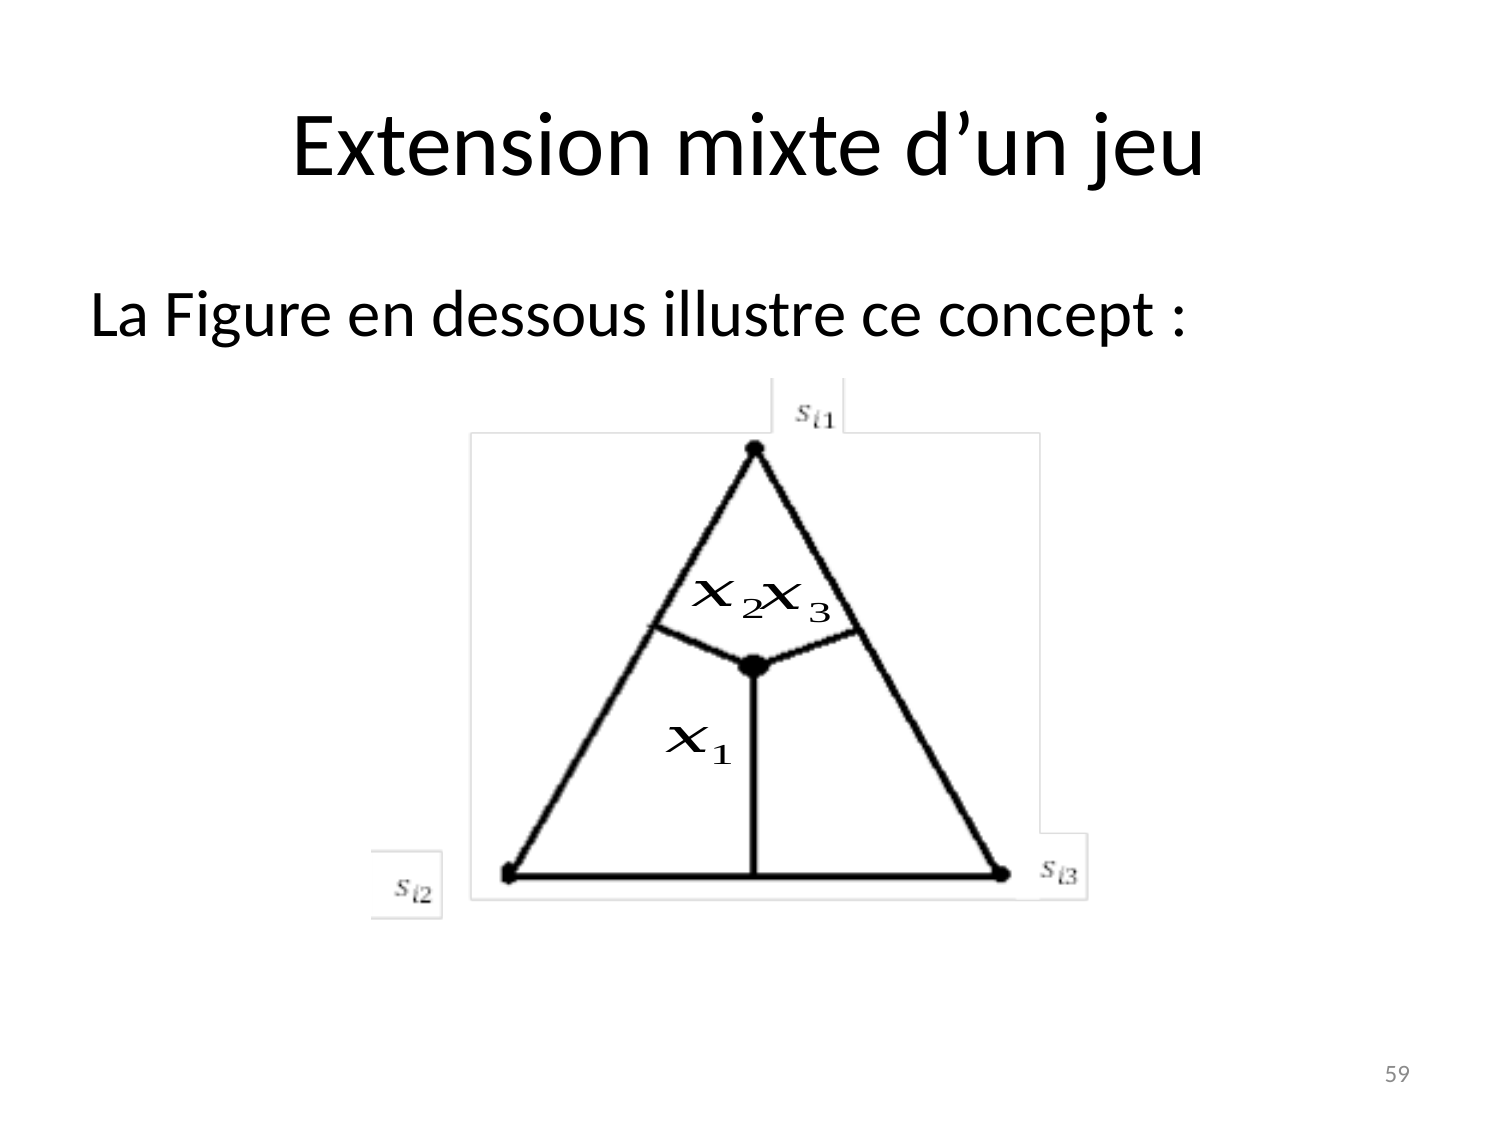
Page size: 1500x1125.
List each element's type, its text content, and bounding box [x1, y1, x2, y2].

slide_number 59 [1074, 1042, 1425, 1103]
title Extension mixte d’un jeu [75, 45, 1425, 233]
picture [371, 378, 1091, 922]
list La Figure en dessous illustre ce concept : [75, 262, 1425, 1005]
